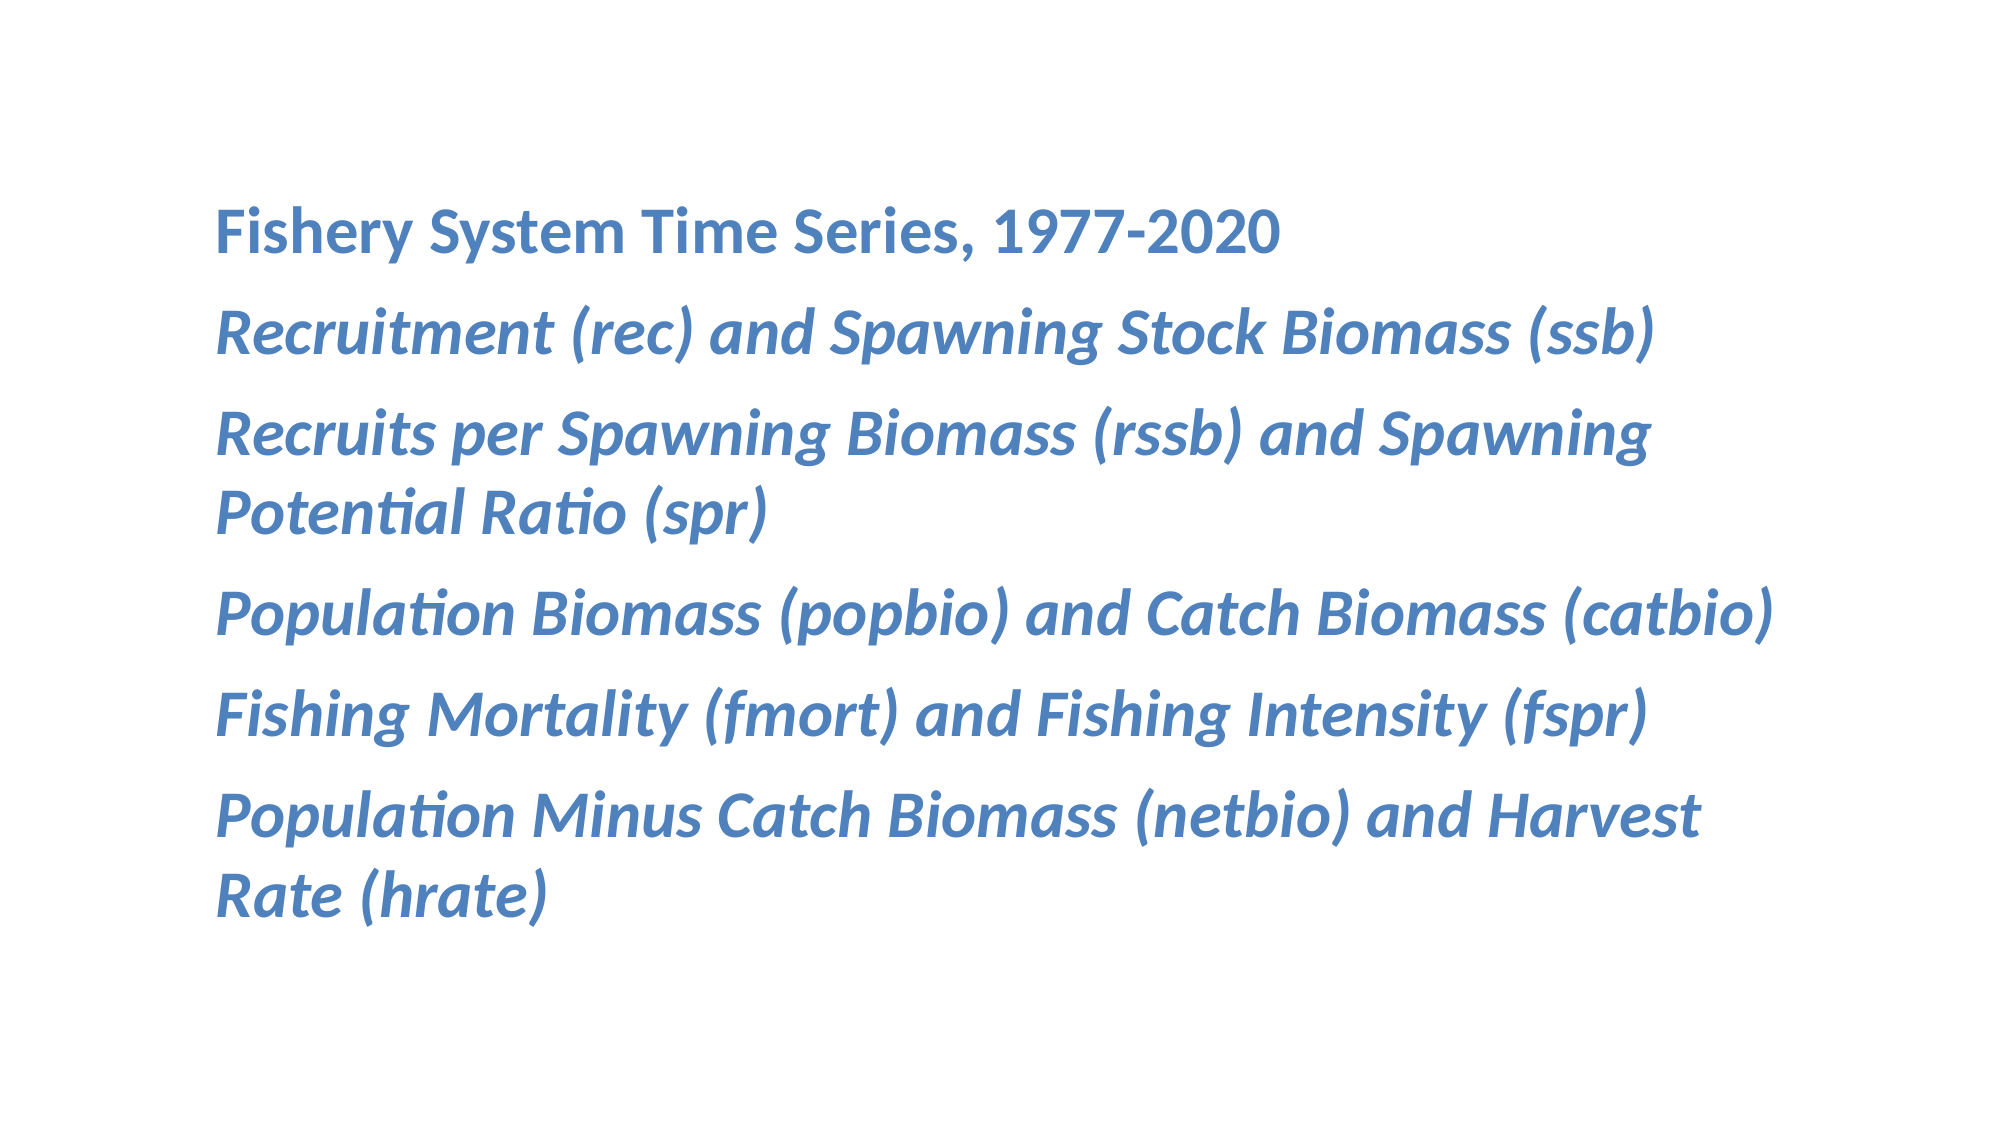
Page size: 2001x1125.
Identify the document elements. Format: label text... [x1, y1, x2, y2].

text_box Fishery System Time Series, 1977-2020 Recruitment (rec) and Spawning Stock Biomass (ssb) Recruits per Spawning Biomass (rssb) and Spawning Potential Ratio (spr) Population Biomass (popbio) and Catch Biomass (catbio) Fishing Mortality (fmort) and Fishing Intensity (fspr) Population Minus Catch Biomass (netbio) and Harvest Rate (hrate) [200, 179, 1799, 938]
